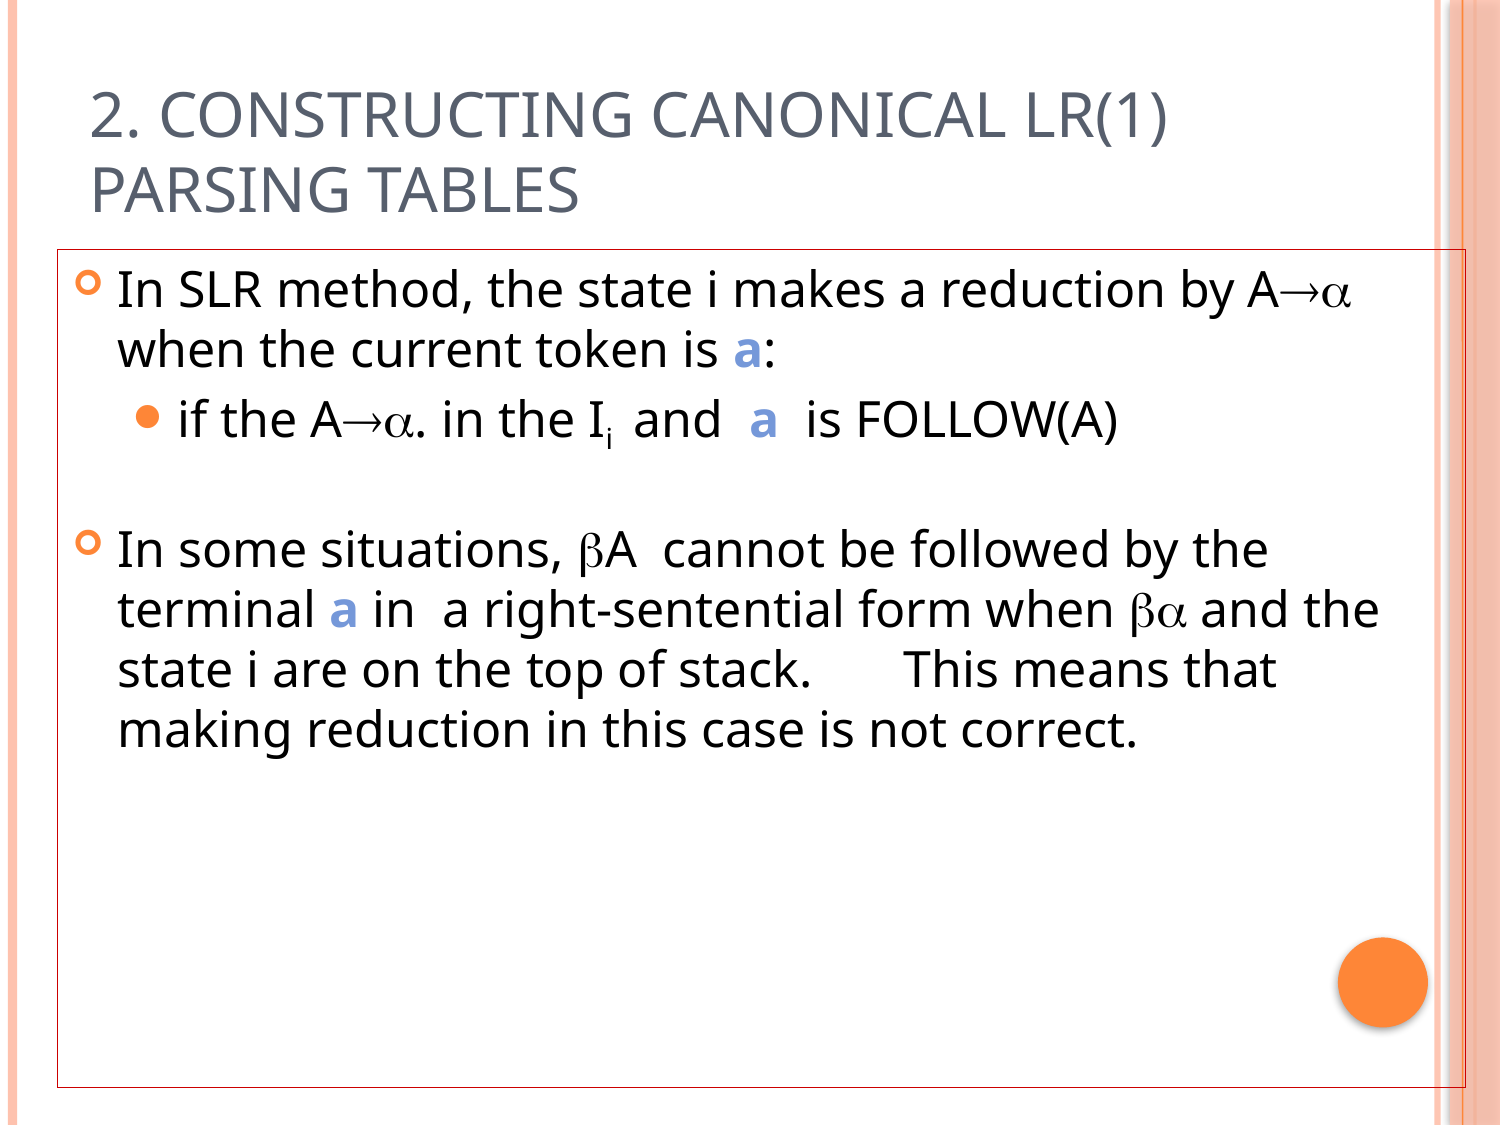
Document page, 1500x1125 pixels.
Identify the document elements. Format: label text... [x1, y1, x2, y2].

title 2. Constructing Canonical LR(1) Parsing Tables [75, 45, 1438, 233]
list In SLR method, the state i makes a reduction by A when the current token is a: if the A. in the Ii and a is FOLLOW(A) In some situations, A cannot be followed by the terminal a in a right-sentential form when  and the state i are on the top of stack. This means that making reduction in this case is not correct. [57, 249, 1466, 1088]
